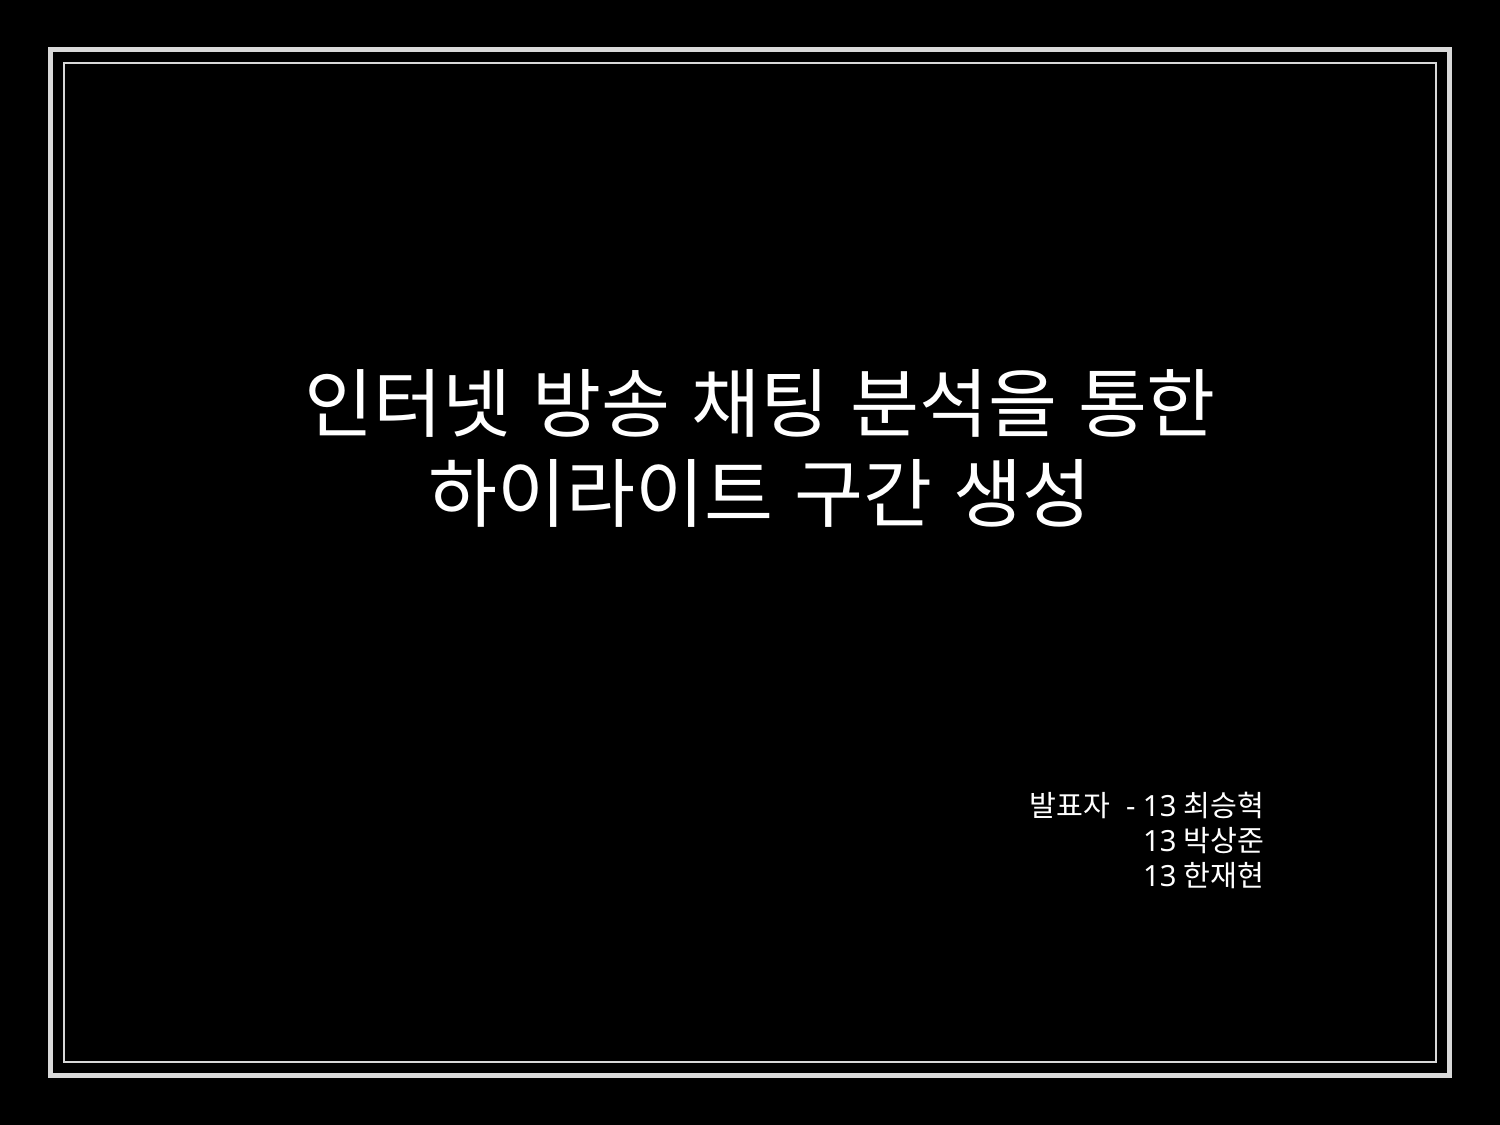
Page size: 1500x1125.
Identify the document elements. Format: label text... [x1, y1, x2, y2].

title 인터넷 방송 채팅 분석을 통한 하이라이트 구간 생성 [241, 319, 1280, 574]
text_box 발표자 - 13최승혁 13박상준 13한재현 [886, 780, 1280, 908]
